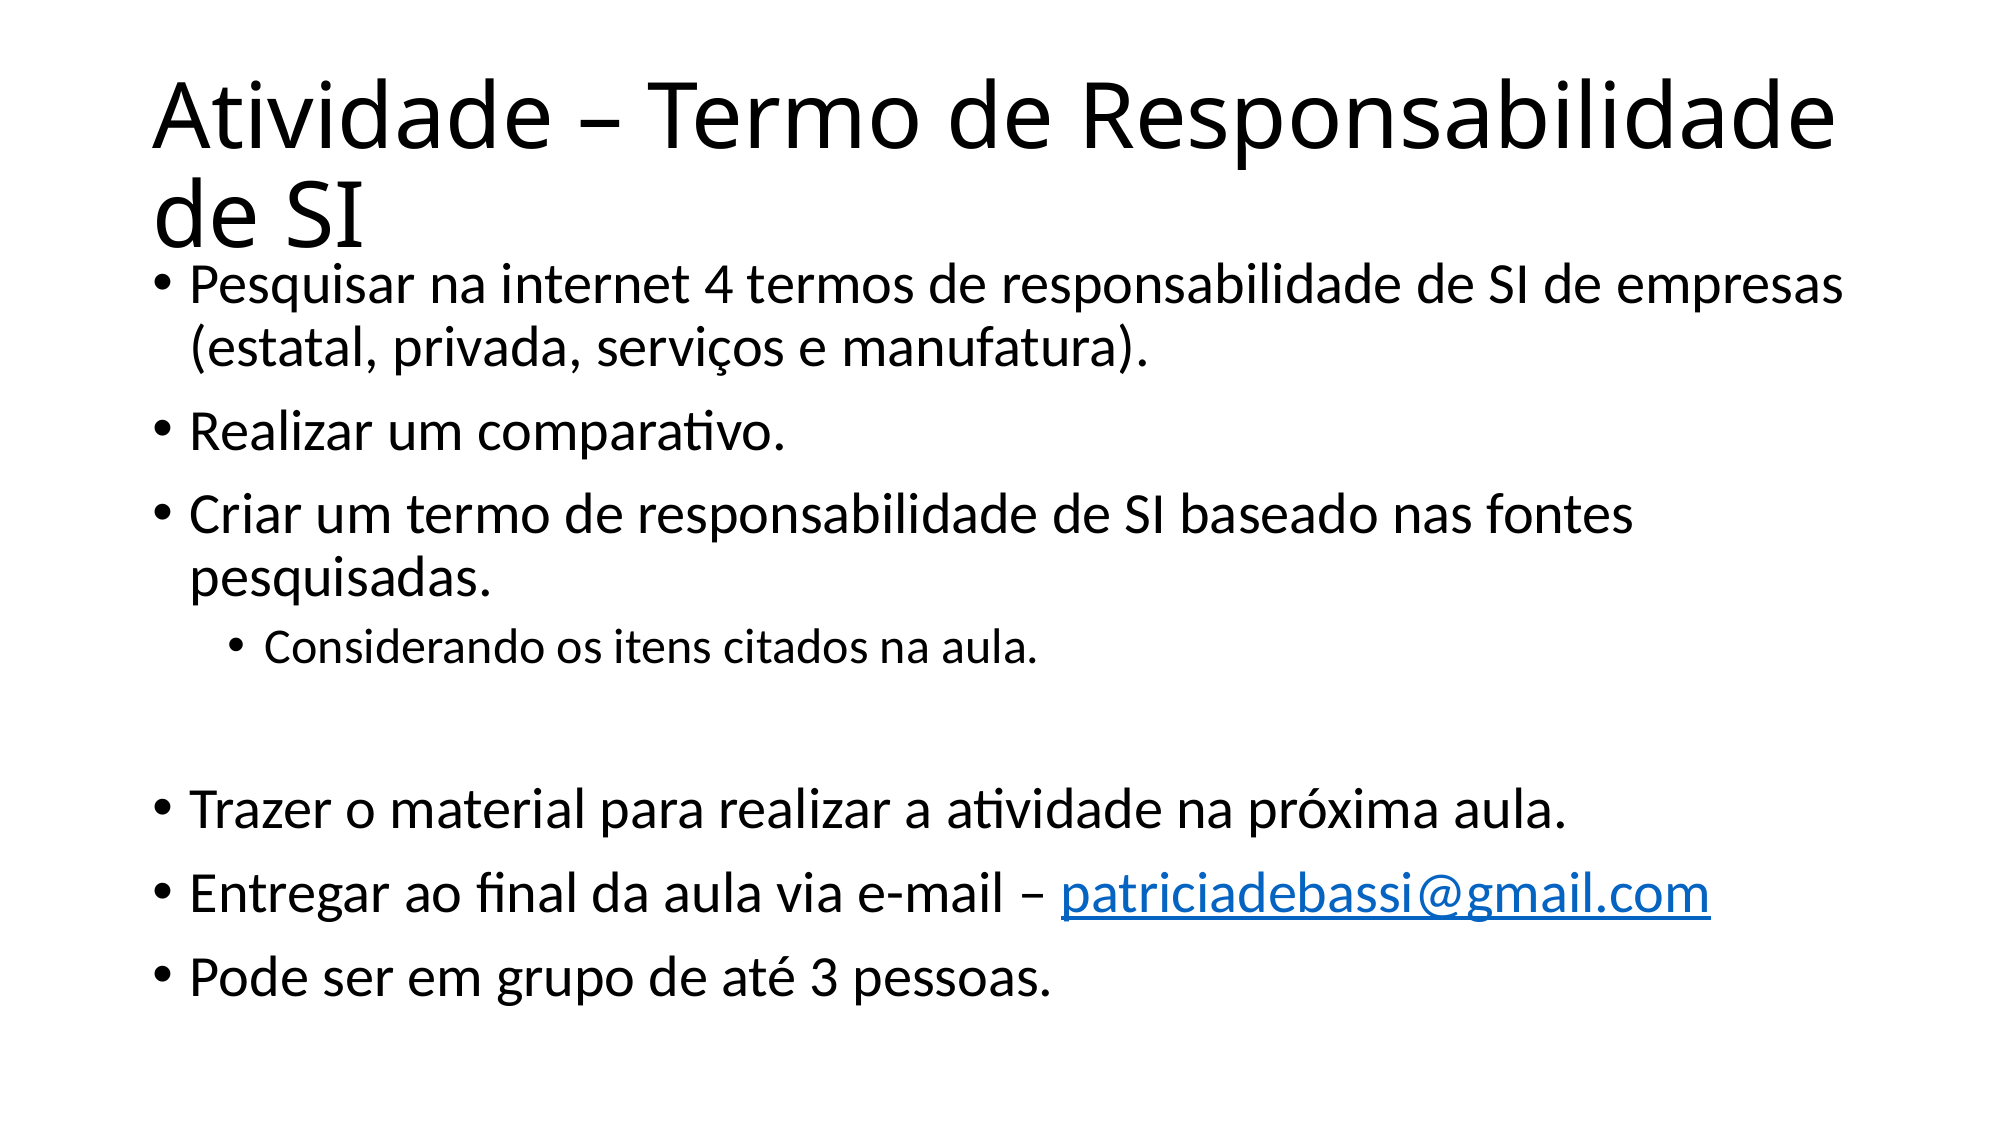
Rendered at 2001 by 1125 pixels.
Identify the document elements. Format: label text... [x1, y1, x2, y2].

list Pesquisar na internet 4 termos de responsabilidade de SI de empresas (estatal, privada, serviços e manufatura). Realizar um comparativo. Criar um termo de responsabilidade de SI baseado nas fontes pesquisadas. Considerando os itens citados na aula. Trazer o material para realizar a atividade na próxima aula. Entregar ao final da aula via e-mail – patriciadebassi@gmail.com Pode ser em grupo de até 3 pessoas. [137, 245, 1863, 1014]
title Atividade – Termo de Responsabilidade de SI [137, 59, 1863, 245]
